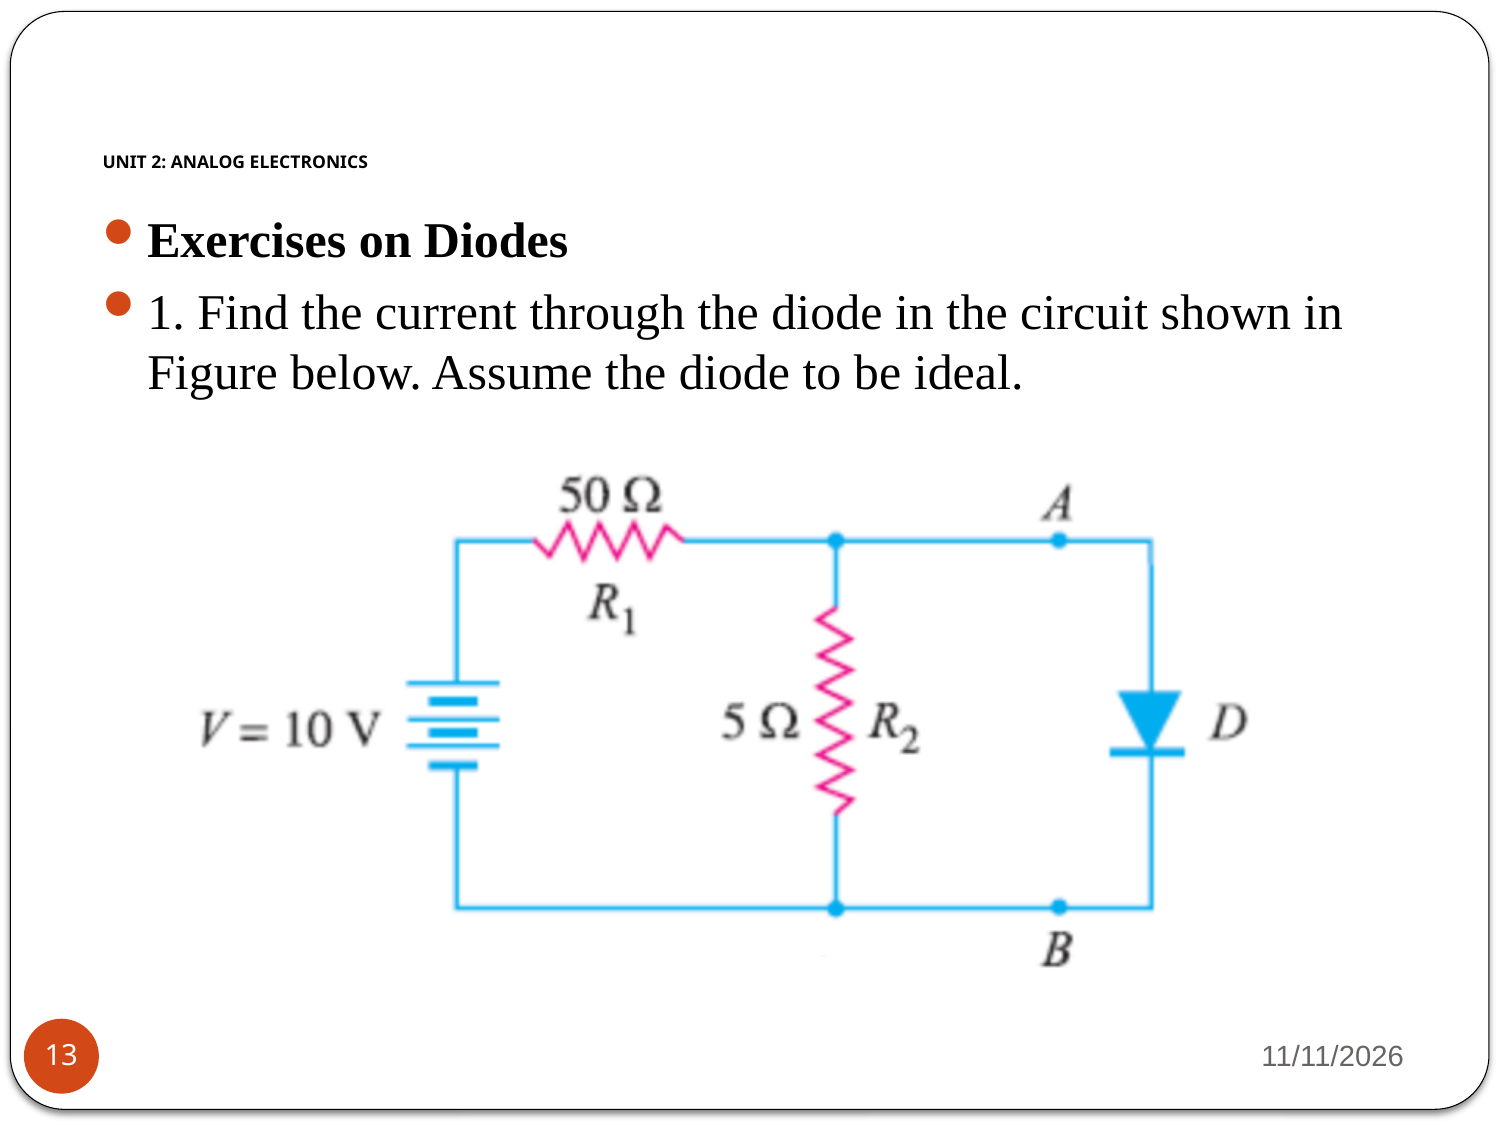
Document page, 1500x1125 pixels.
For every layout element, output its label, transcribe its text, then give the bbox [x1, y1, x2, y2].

title UNIT 2: ANALOG ELECTRONICS [87, 37, 1426, 188]
picture [187, 451, 1279, 979]
list Exercises on Diodes 1. Find the current through the diode in the circuit shown in Figure below. Assume the diode to be ideal. [87, 199, 1426, 1063]
slide_number 13 [23, 1018, 99, 1094]
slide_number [1012, 1015, 1419, 1094]
